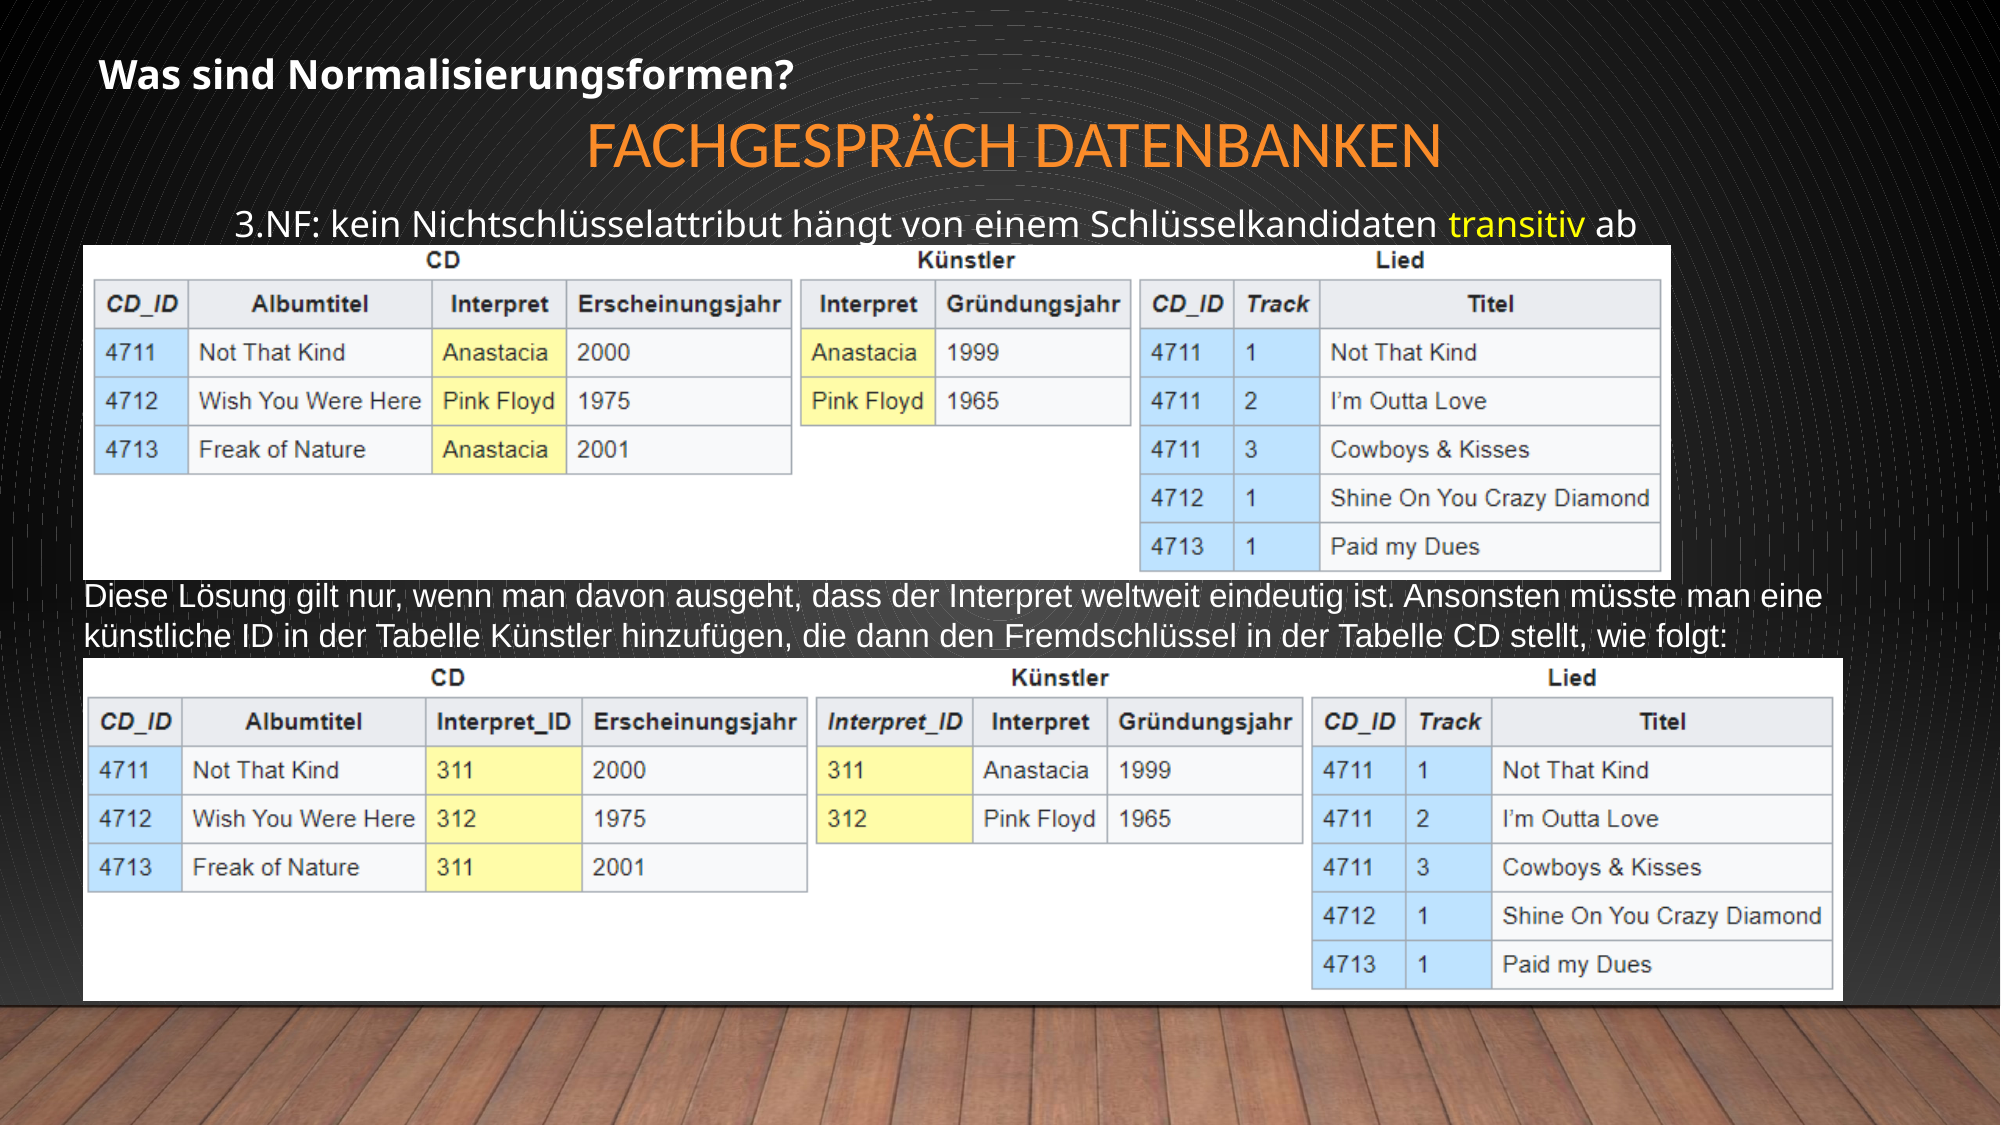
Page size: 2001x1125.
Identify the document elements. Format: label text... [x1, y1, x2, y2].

picture [83, 658, 1843, 1001]
list 3.NF: kein Nichtschlüsselattribut hängt von einem Schlüsselkandidaten transitiv ab [146, 184, 1671, 244]
text_box Diese Lösung gilt nur, wenn man davon ausgeht, dass der Interpret weltweit eindeutig ist. Ansonsten müsste man eine künstliche ID in der Tabelle Künstler hinzufügen, die dann den Fremdschlüssel in der Tabelle CD stellt, wie folgt: [68, 566, 1849, 662]
text_box Was sind Normalisierungsformen? [83, 32, 985, 106]
picture [0, 1005, 2000, 1125]
title Fachgespräch Datenbanken [252, 60, 1778, 233]
picture [83, 244, 1671, 580]
